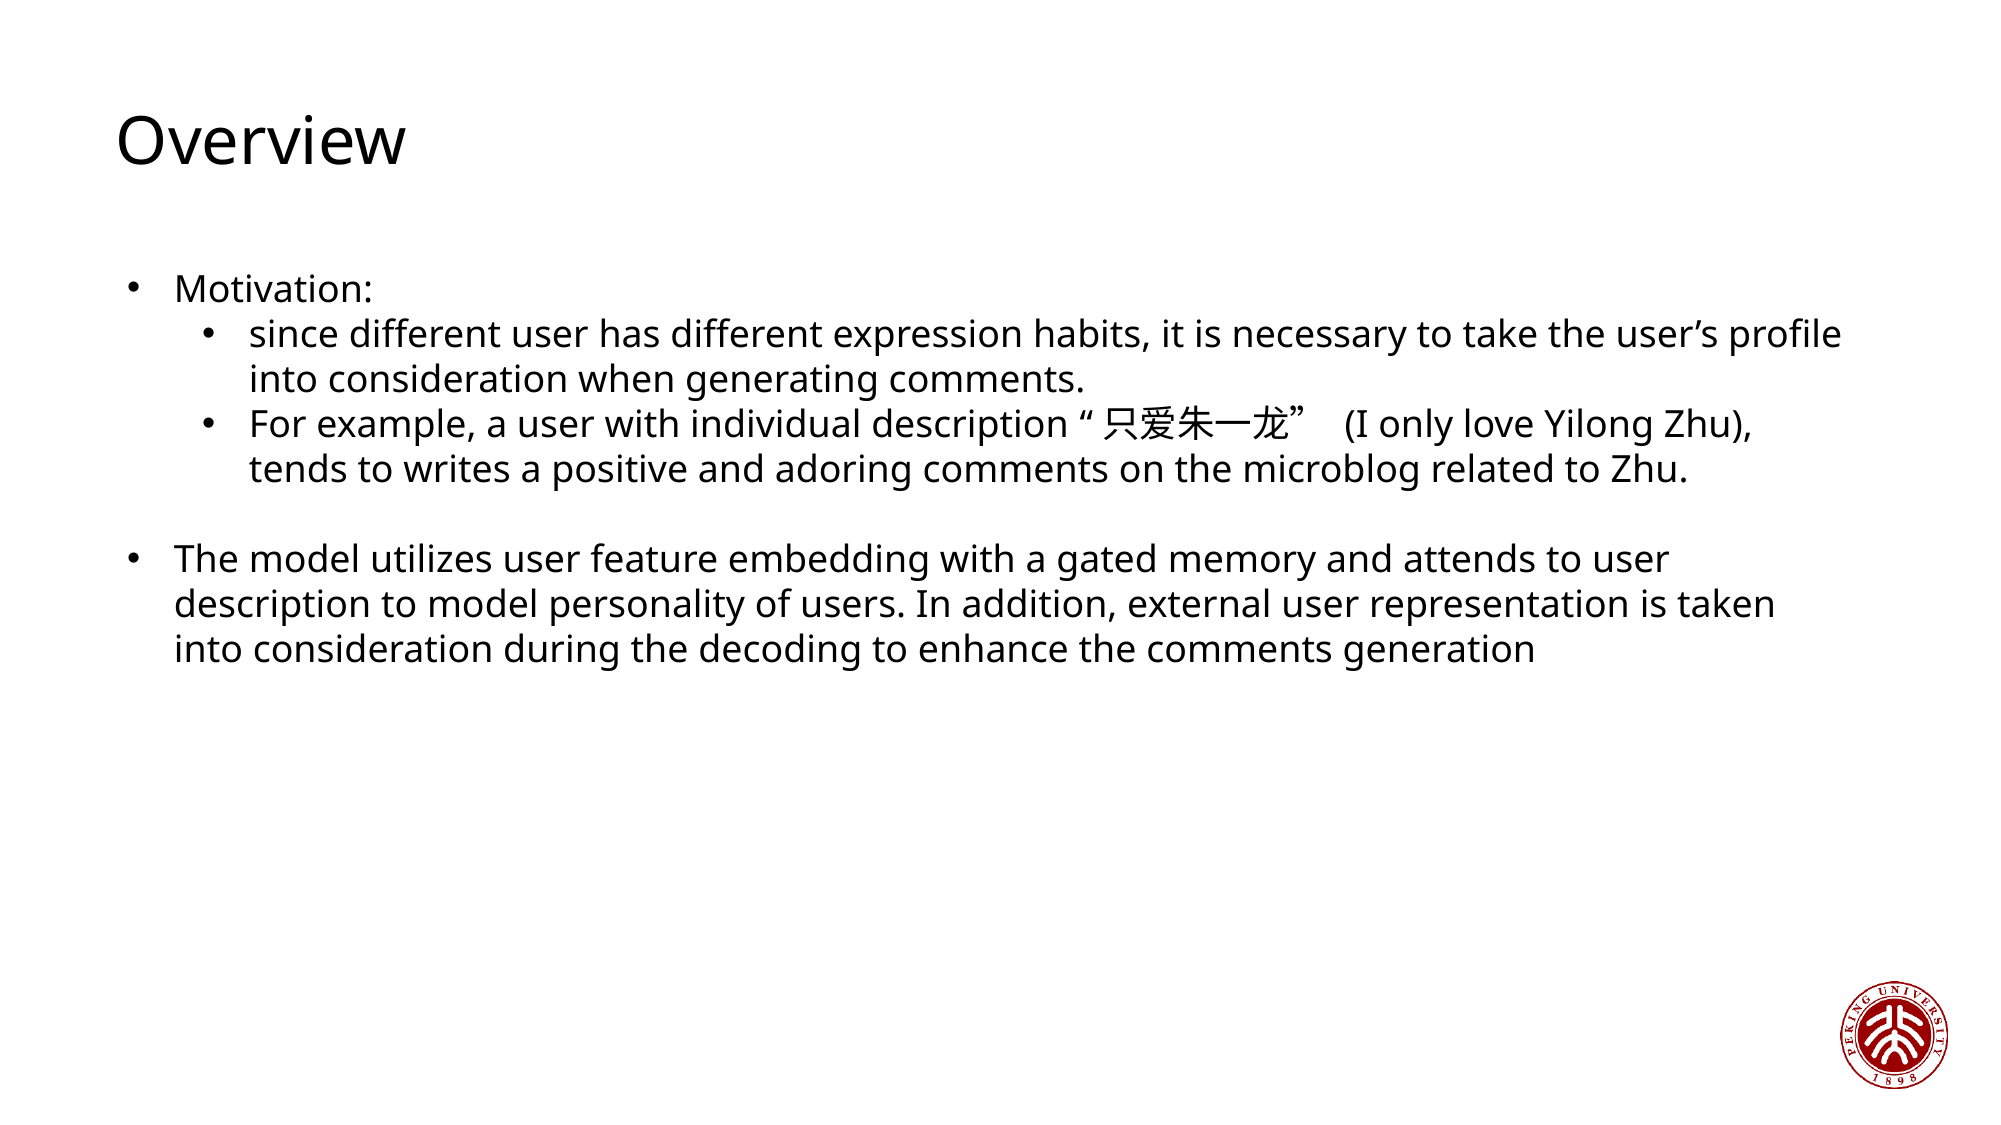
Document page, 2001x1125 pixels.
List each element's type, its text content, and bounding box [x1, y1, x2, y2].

text_box Overview [100, 90, 422, 185]
picture [1840, 981, 1948, 1089]
text_box Motivation: since different user has different expression habits, it is necessary to take the user’s profile into consideration when generating comments. For example, a user with individual description “只爱朱一龙” (I only love Yilong Zhu), tends to writes a positive and adoring comments on the microblog related to Zhu. The model utilizes user feature embedding with a gated memory and attends to user description to model personality of users. In addition, external user representation is taken into consideration during the decoding to enhance the comments generation [112, 257, 1860, 677]
